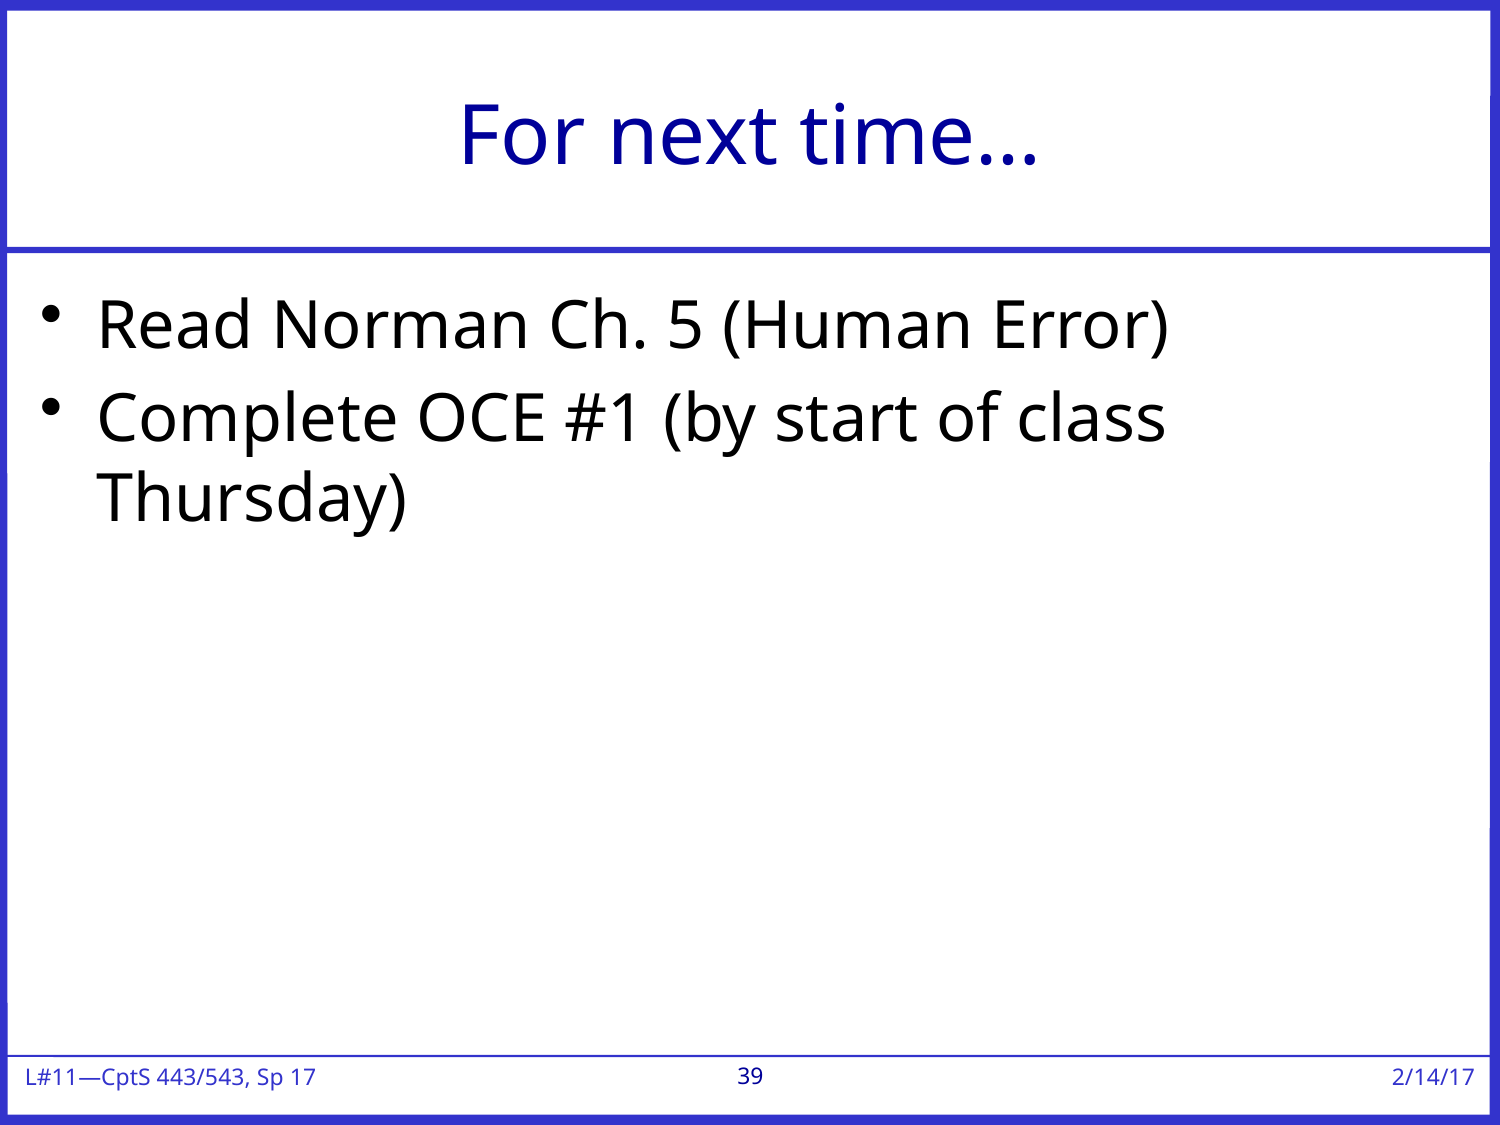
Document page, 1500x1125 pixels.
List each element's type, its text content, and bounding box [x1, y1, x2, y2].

list Read Norman Ch. 5 (Human Error) Complete OCE #1 (by start of class Thursday) [24, 273, 1476, 1038]
title For next time… [24, 24, 1476, 238]
slide_number 39 [37, 1053, 1464, 1079]
